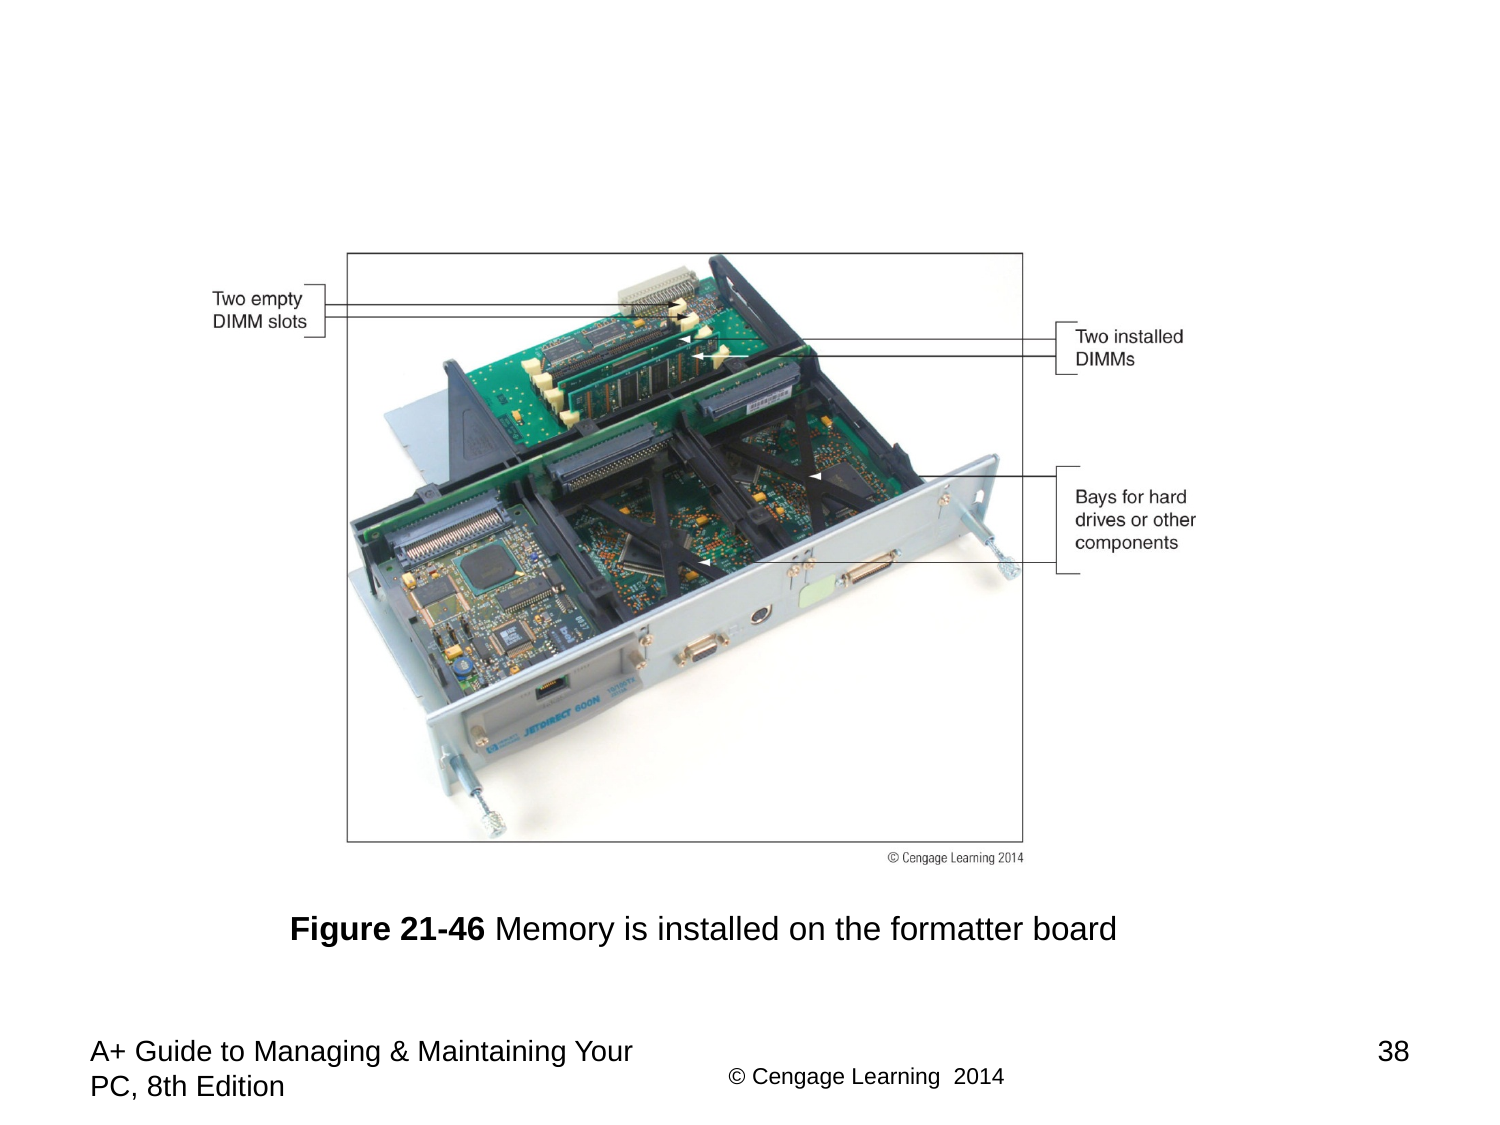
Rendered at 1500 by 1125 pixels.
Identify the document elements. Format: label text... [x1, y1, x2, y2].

picture [212, 252, 1196, 866]
footer A+ Guide to Managing & Maintaining Your PC, 8th Edition [74, 1024, 663, 1103]
text_box Figure 21-46 Memory is installed on the formatter board [274, 899, 1250, 955]
slide_number 38 [1074, 1024, 1426, 1103]
